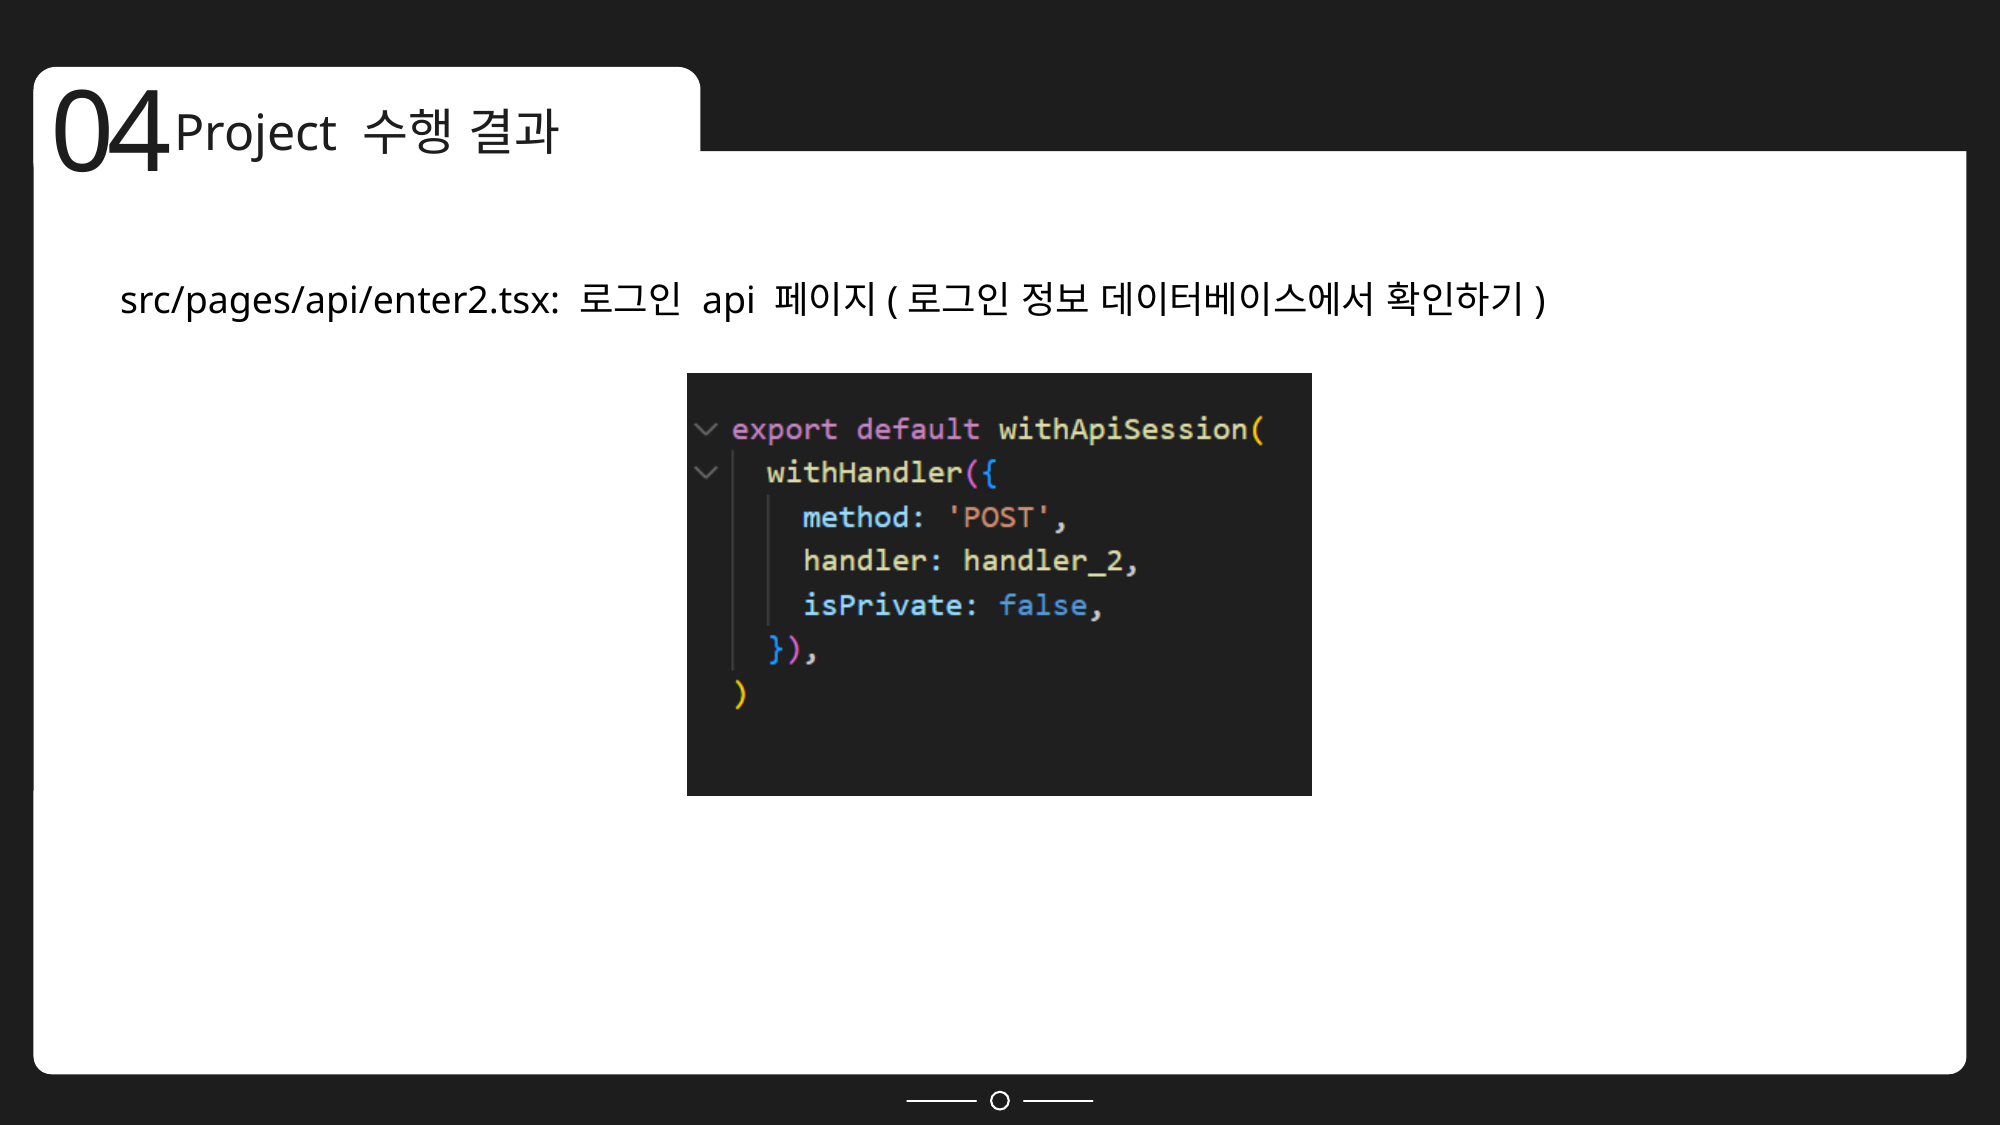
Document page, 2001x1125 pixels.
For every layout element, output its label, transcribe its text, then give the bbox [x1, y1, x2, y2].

text_box 04 [35, 75, 188, 201]
picture [687, 373, 1313, 796]
text_box Project 수행 결과 [188, 93, 590, 169]
text_box [0, 0, 2000, 75]
text_box src/pages/api/enter2.tsx: 로그인 api 페이지(로그인 정보 데이터베이스에서 확인하기) [105, 268, 1561, 329]
